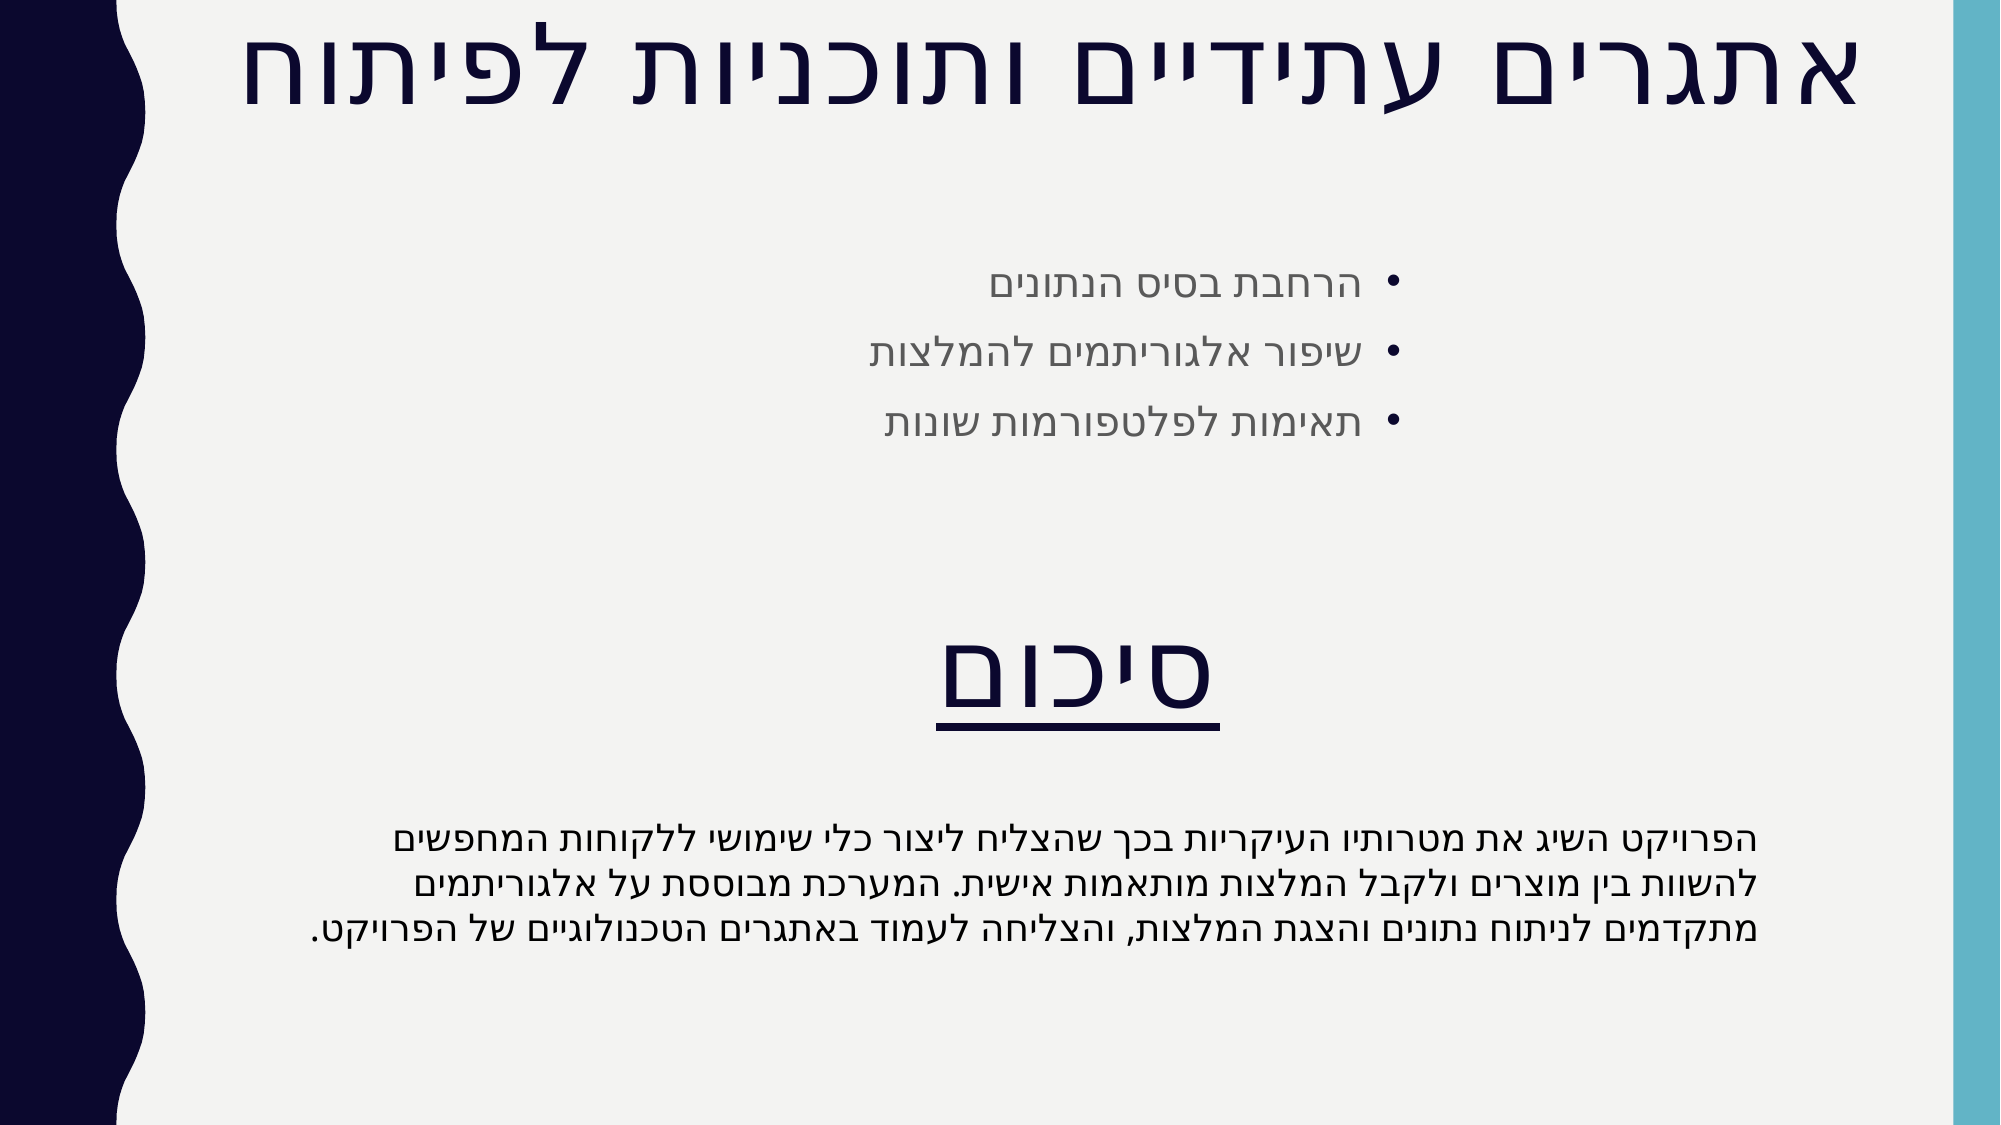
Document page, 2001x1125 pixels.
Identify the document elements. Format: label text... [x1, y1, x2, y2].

title אתגרים עתידיים ותוכניות לפיתוח [218, 0, 1889, 245]
text_box סיכום [309, 603, 1843, 770]
list הרחבת בסיס הנתונים שיפור אלגוריתמים להמלצות תאימות לפלטפורמות שונות [736, 242, 1416, 471]
text_box הפרויקט השיג את מטרותיו העיקריות בכך שהצליח ליצור כלי שימושי ללקוחות המחפשים להשוות בין מוצרים ולקבל המלצות מותאמות אישית. המערכת מבוססת על אלגוריתמים מתקדמים לניתוח נתונים והצגת המלצות, והצליחה לעמוד באתגרים הטכנולוגיים של הפרויקט. [288, 806, 1775, 957]
